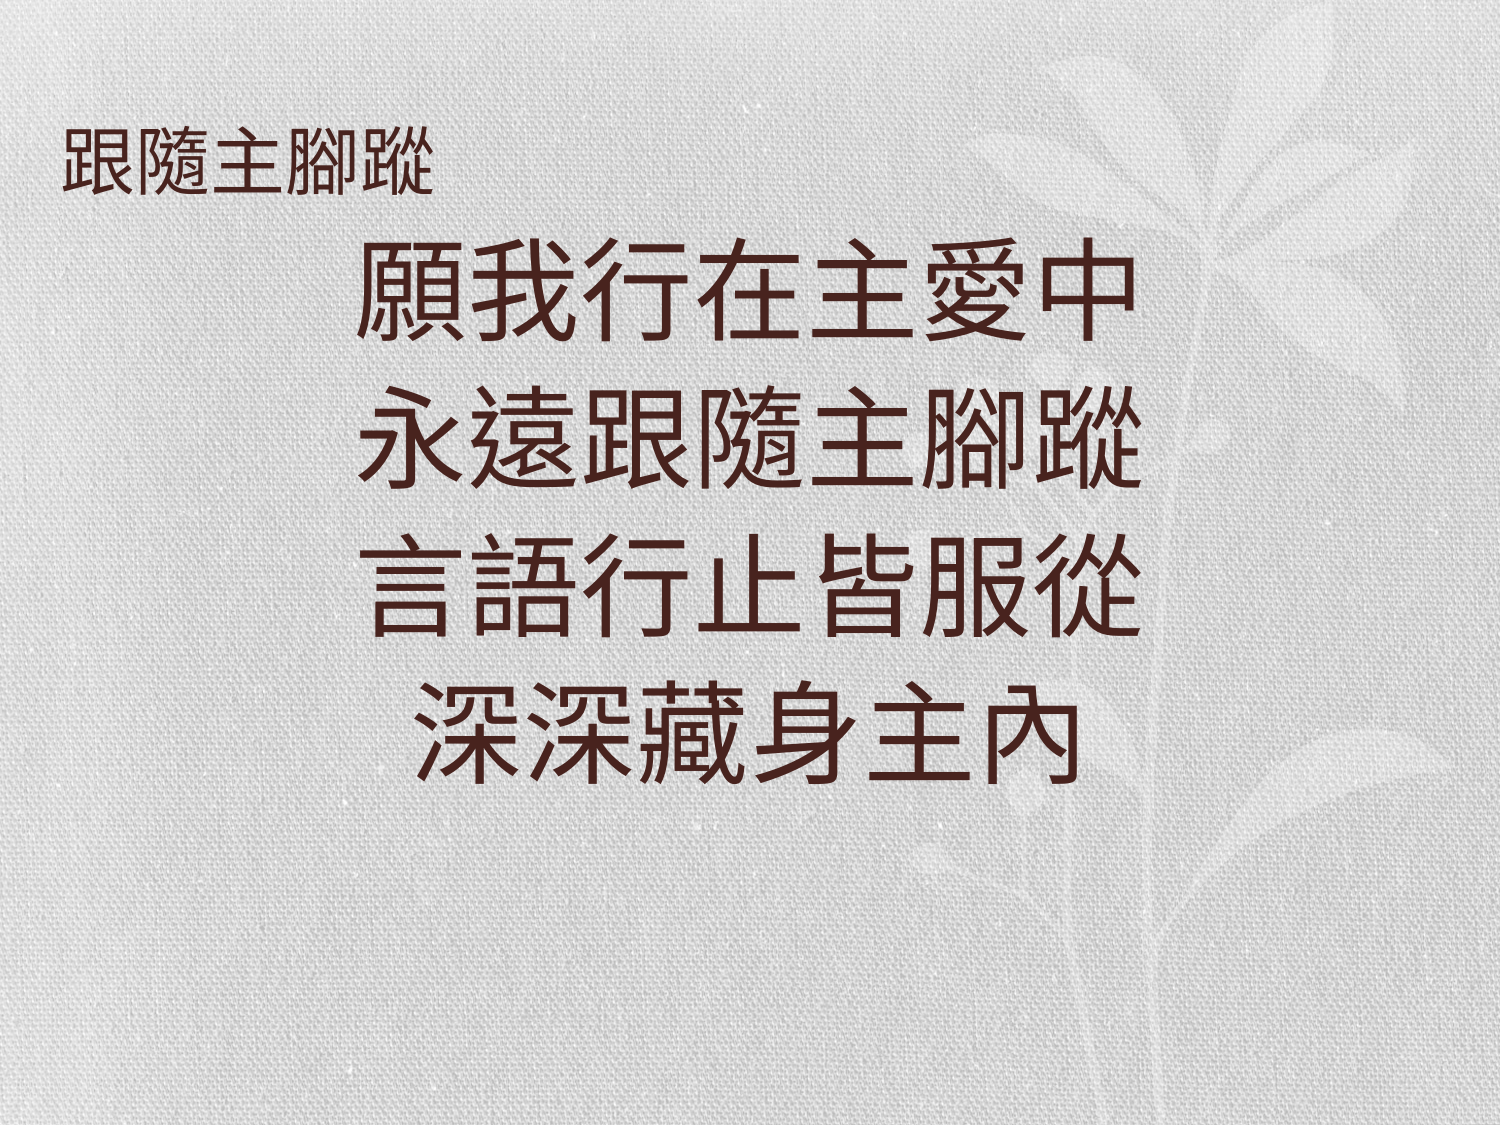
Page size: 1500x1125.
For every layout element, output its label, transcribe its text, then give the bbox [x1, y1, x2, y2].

list 願我行在主愛中 永遠跟隨主腳蹤 言語行止皆服從 深深藏身主內 [45, 213, 1455, 1023]
title 跟隨主腳蹤 [45, 37, 1455, 213]
